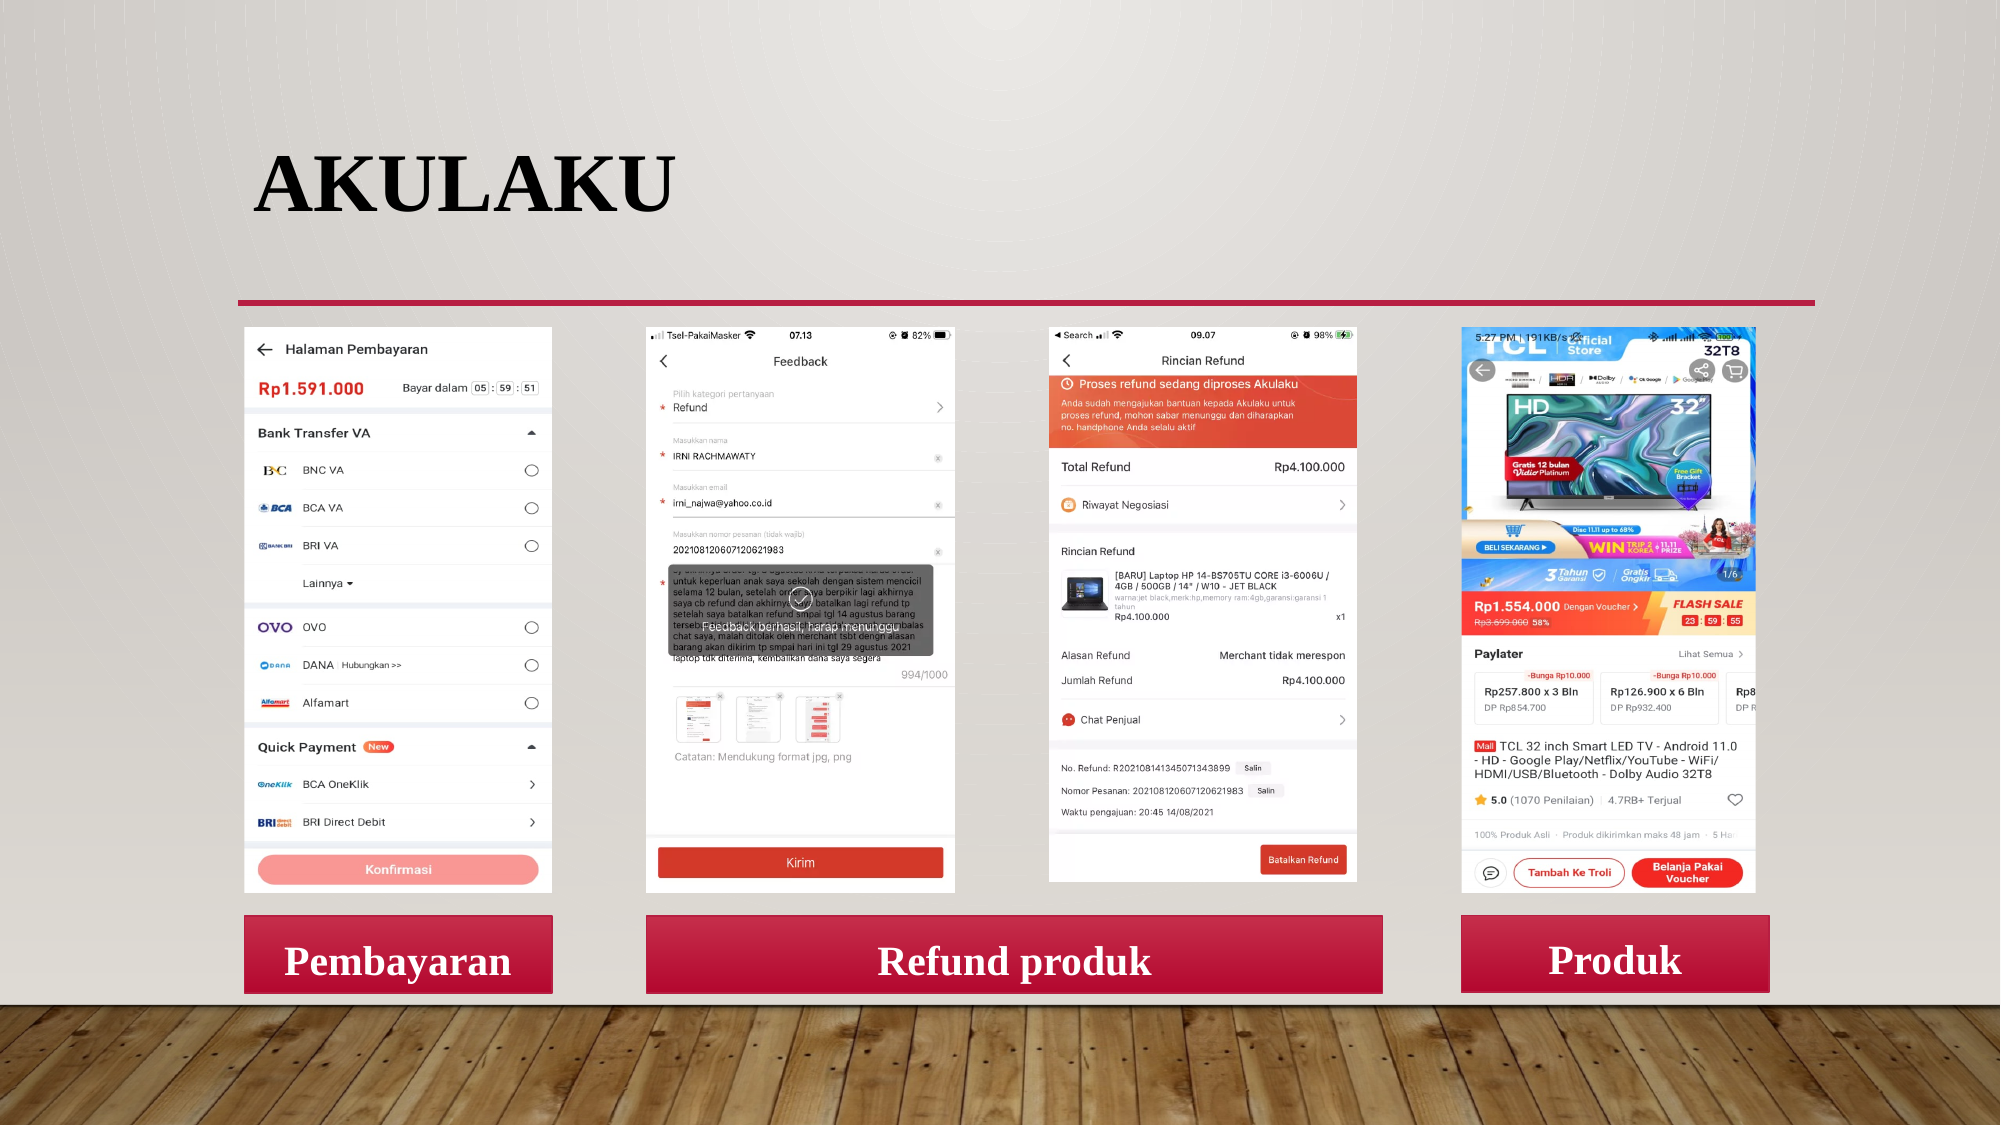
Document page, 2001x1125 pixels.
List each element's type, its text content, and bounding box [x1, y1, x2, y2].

picture [646, 326, 955, 894]
text_box Pembayaran [244, 915, 553, 994]
text_box Produk [1461, 915, 1770, 993]
picture [1461, 326, 1756, 894]
text_box Refund produk [646, 915, 1383, 994]
title Akulaku [238, 131, 1814, 305]
picture [1048, 326, 1357, 882]
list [244, 326, 553, 894]
picture [0, 1005, 2000, 1125]
